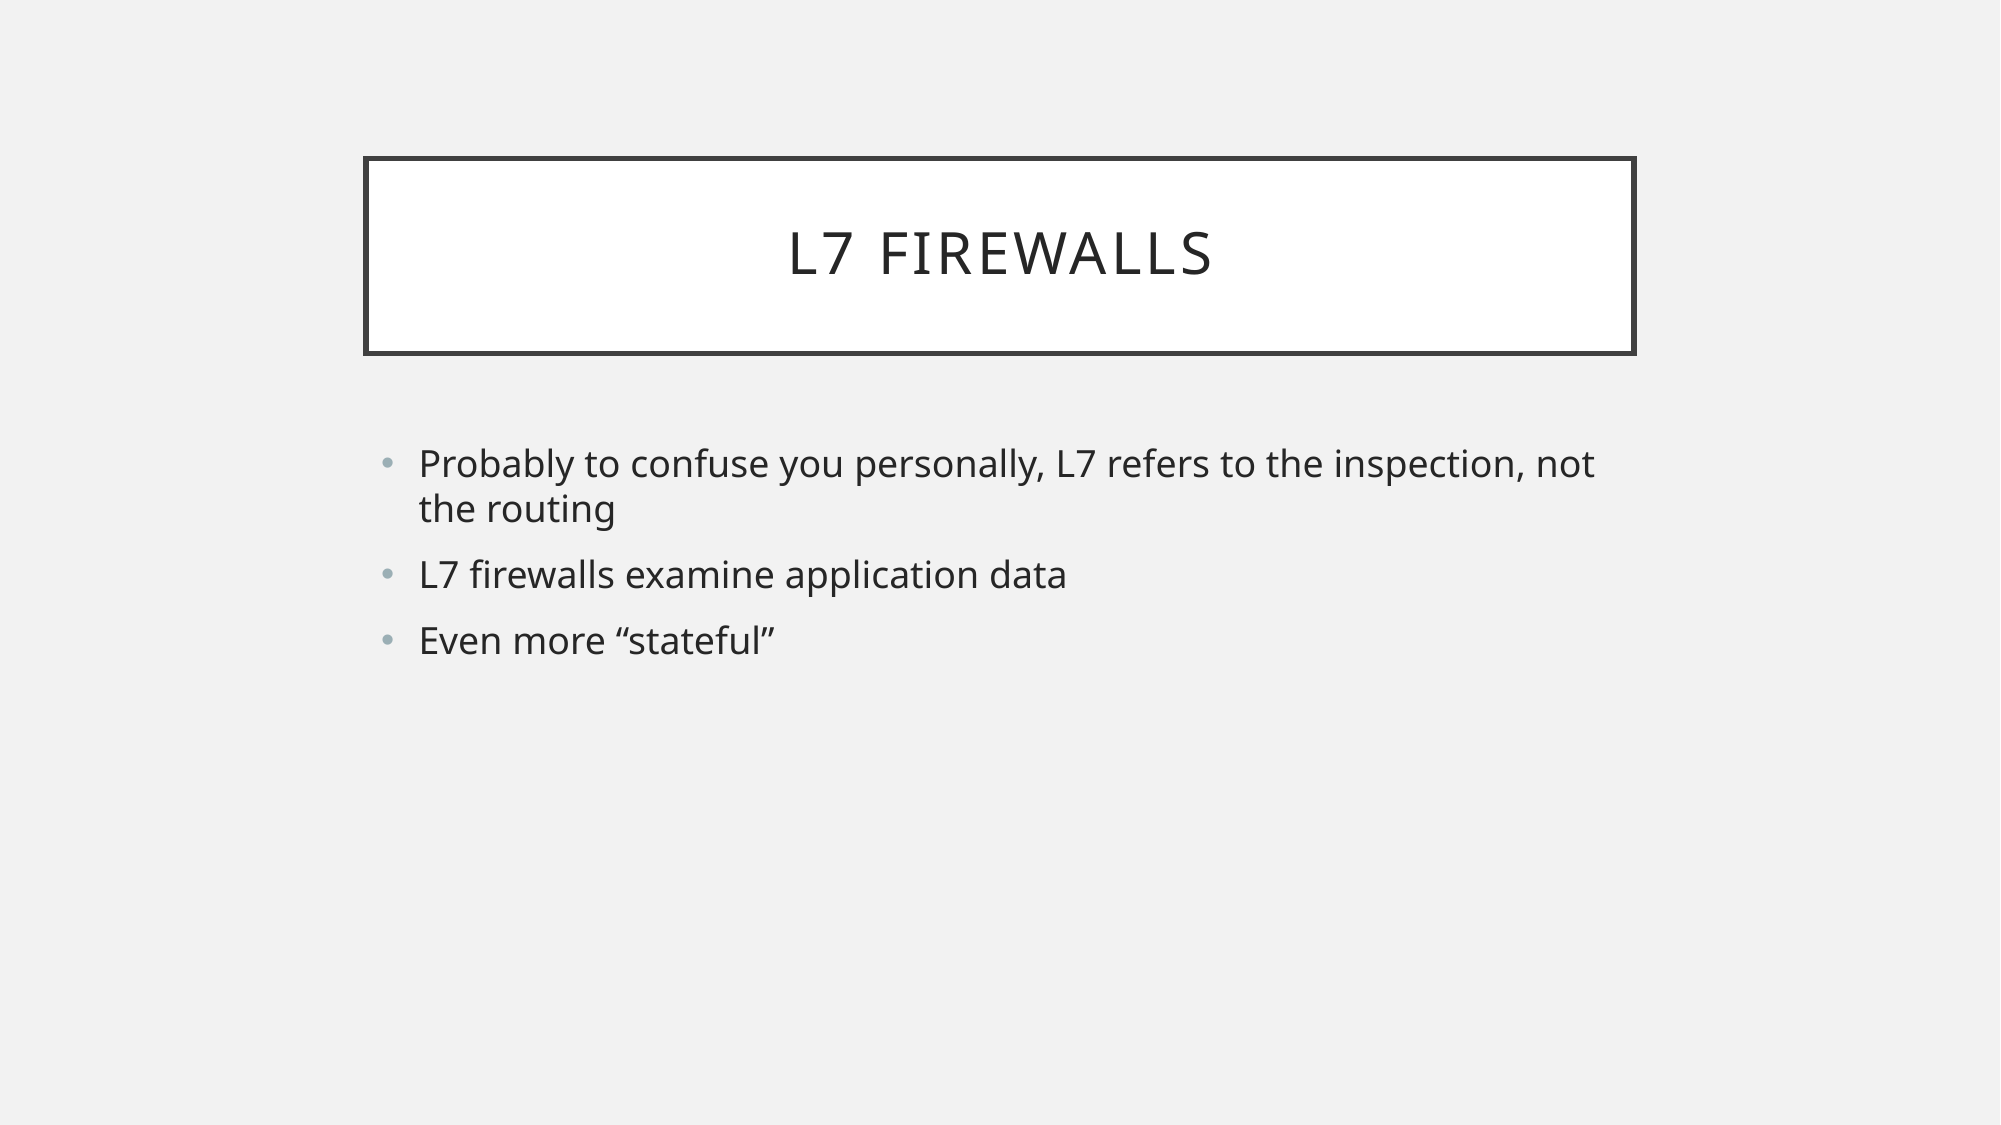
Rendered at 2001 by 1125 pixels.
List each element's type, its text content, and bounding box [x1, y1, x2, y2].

title L7 Firewalls [363, 156, 1637, 356]
list Probably to confuse you personally, L7 refers to the inspection, not the routing L7 firewalls examine application data Even more “stateful” [366, 432, 1634, 942]
